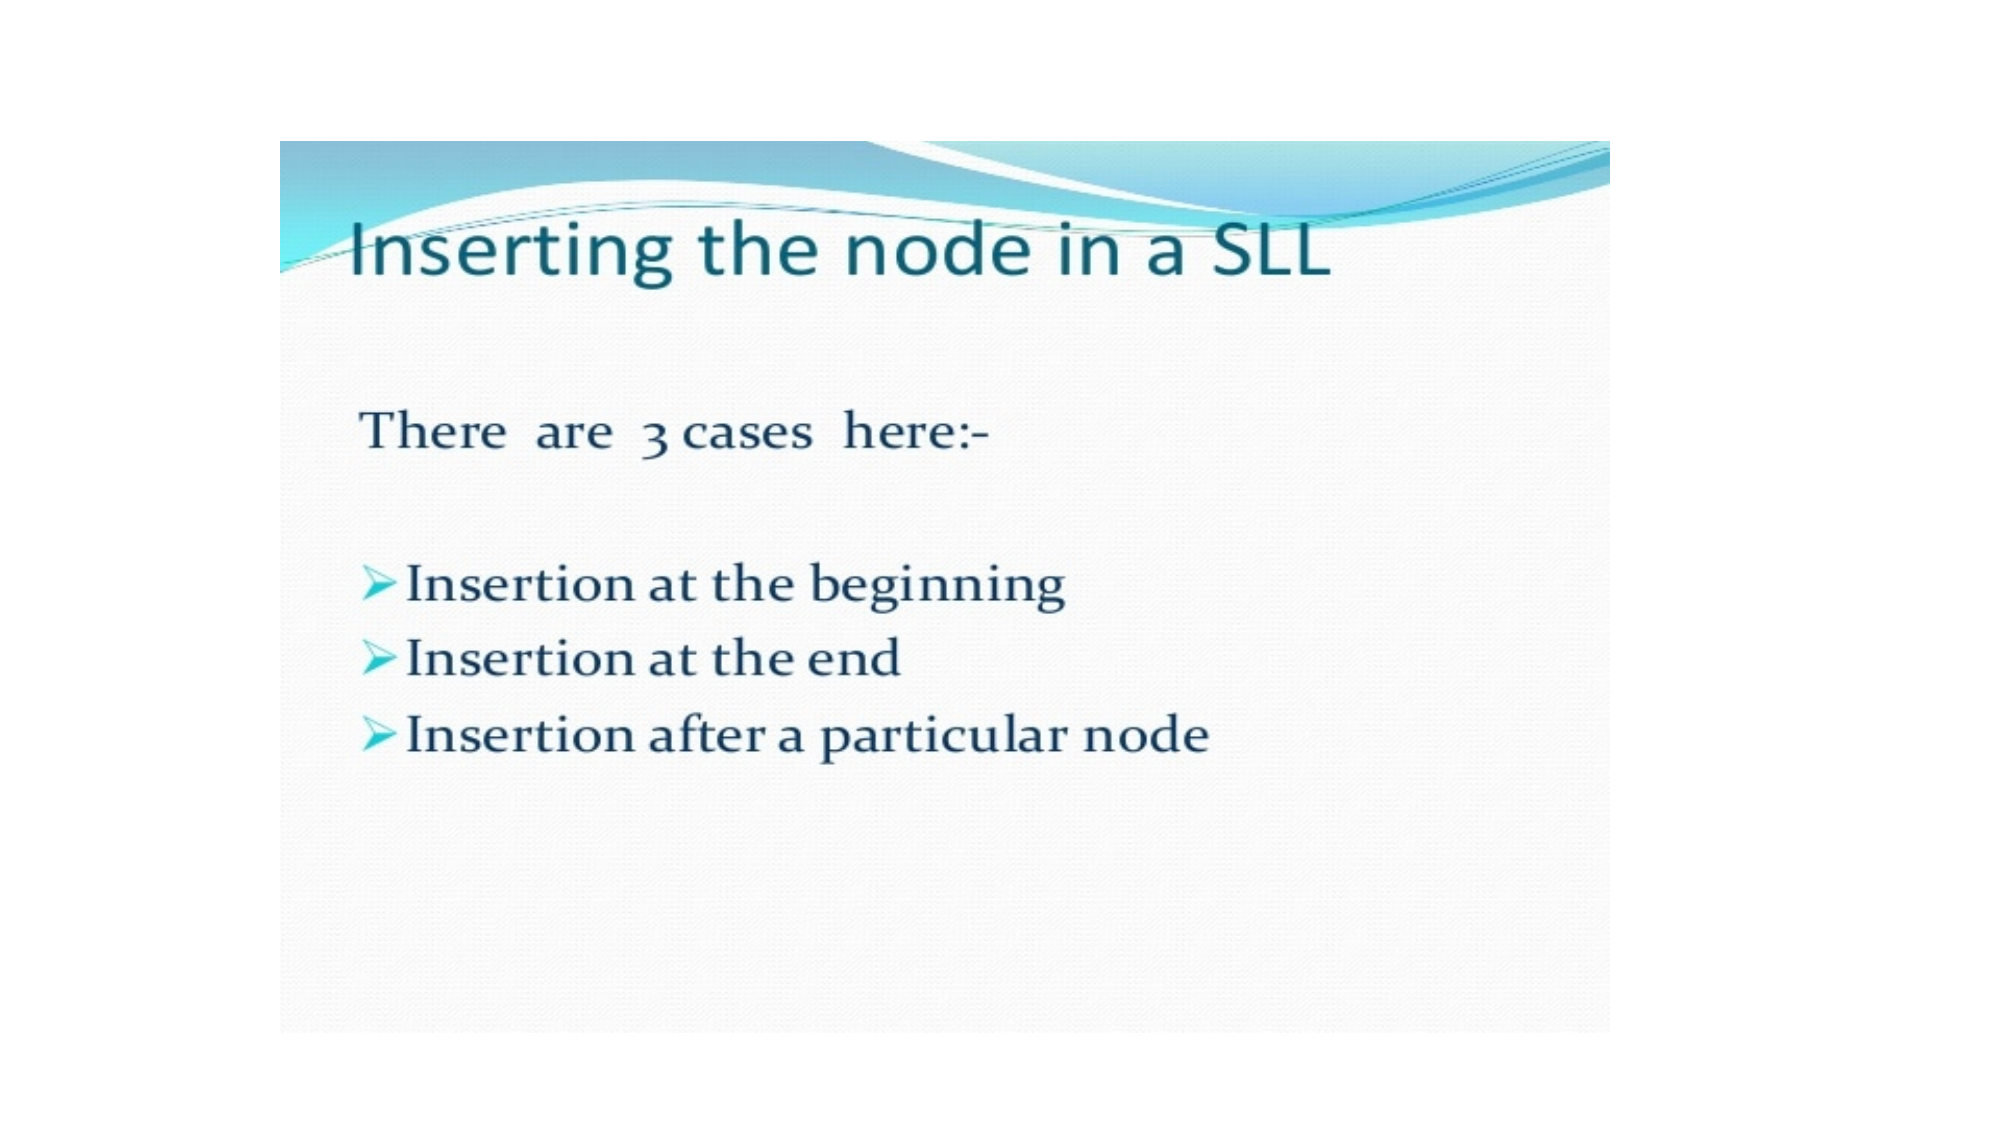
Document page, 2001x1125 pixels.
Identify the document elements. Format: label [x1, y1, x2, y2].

picture [280, 141, 1610, 1034]
